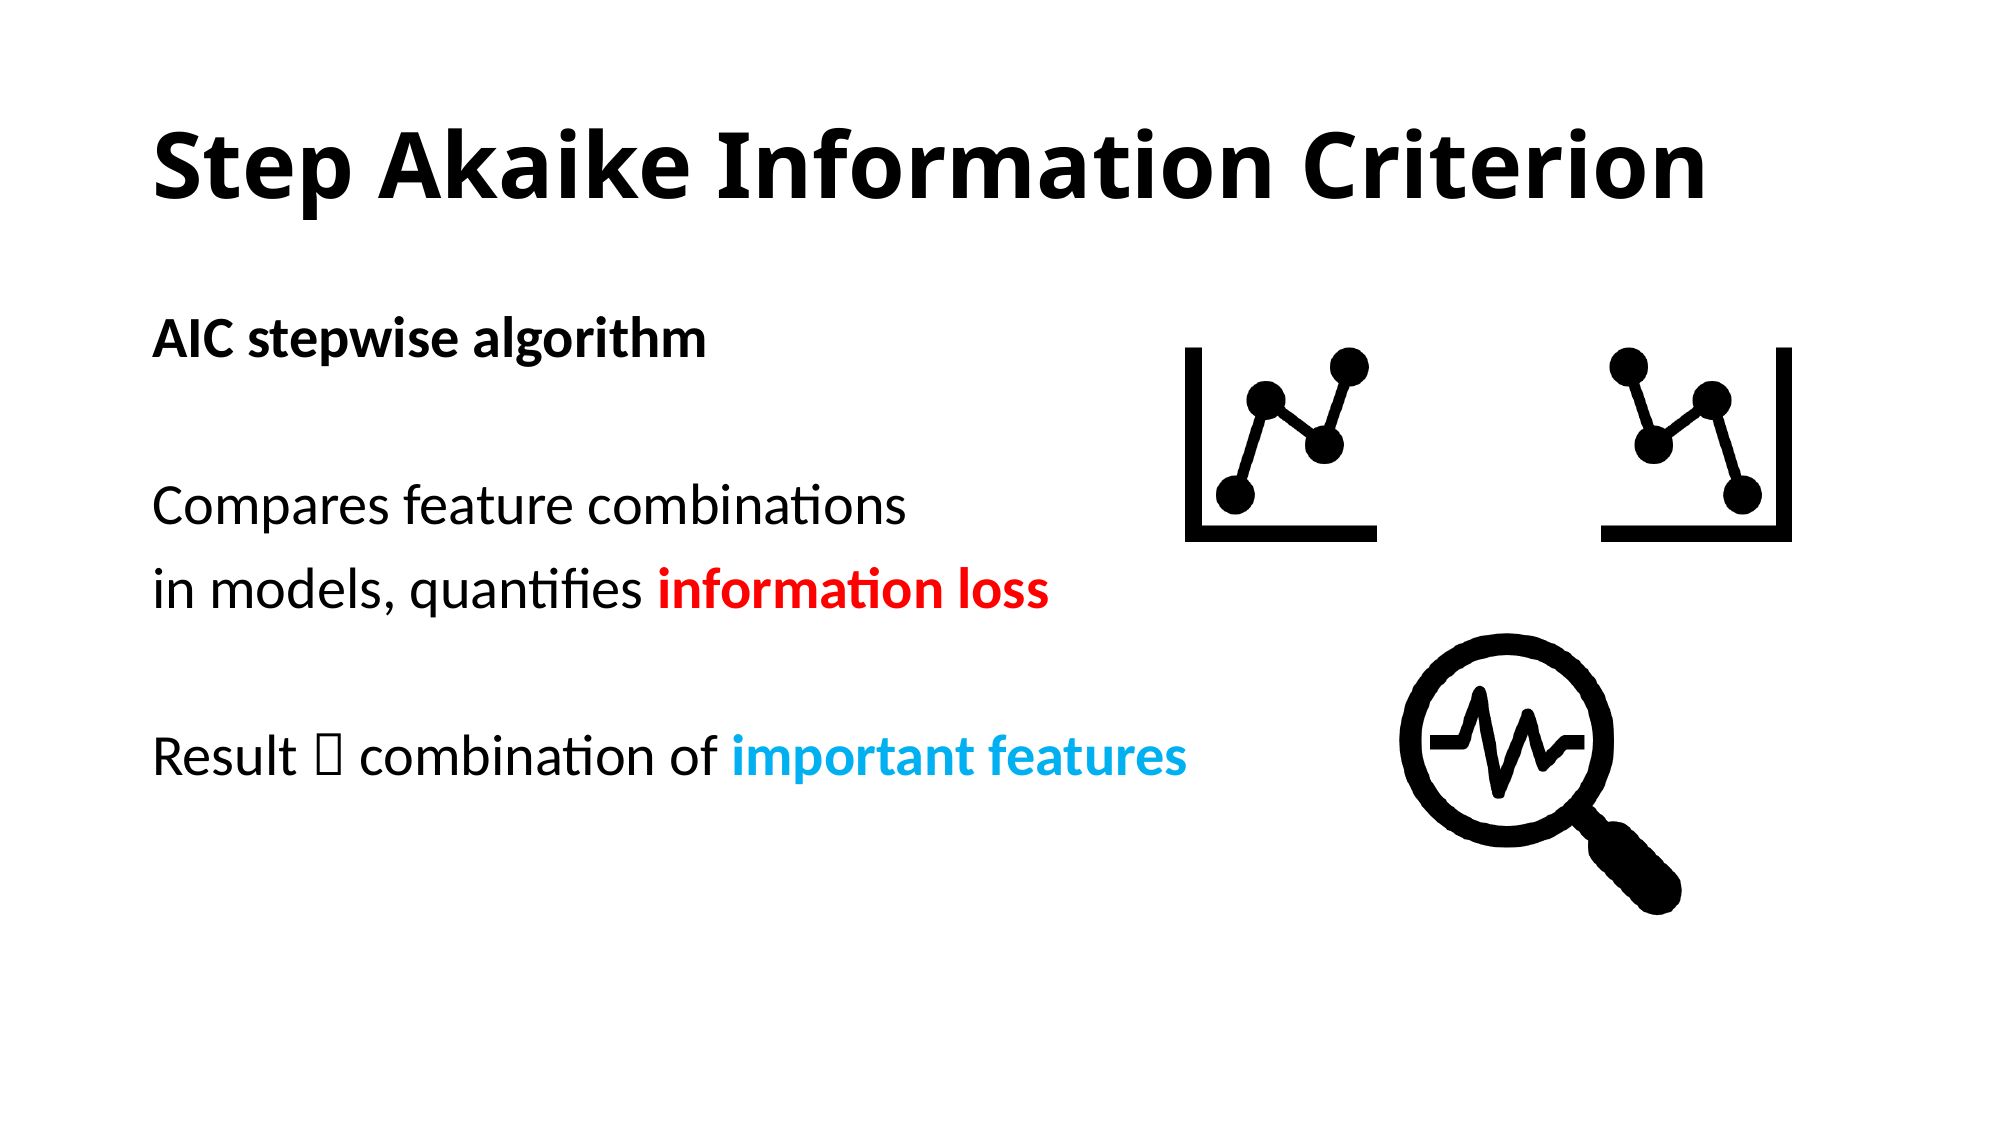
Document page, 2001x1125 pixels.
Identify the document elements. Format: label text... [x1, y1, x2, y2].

picture [1371, 603, 1714, 945]
title Step Akaike Information Criterion [137, 59, 1863, 278]
picture [1562, 311, 1829, 578]
picture [1146, 311, 1413, 578]
text_box AIC stepwise algorithm Compares feature combinations in models, quantifies information loss Result  combination of important features [137, 299, 1244, 1014]
